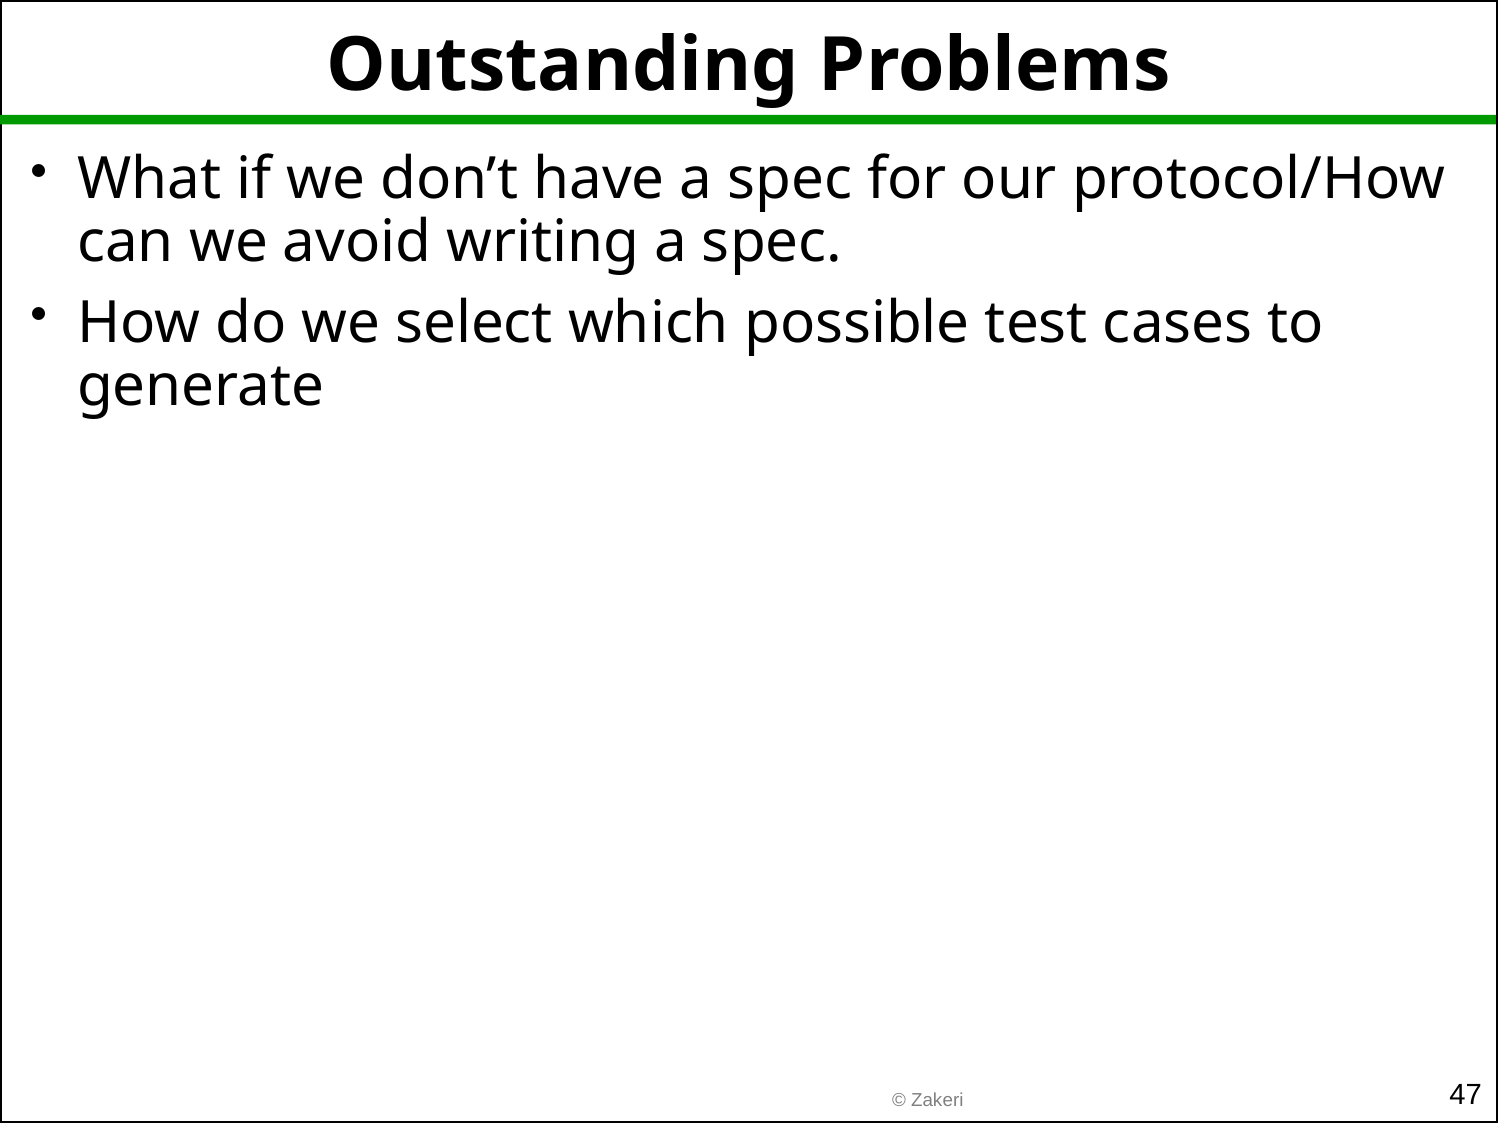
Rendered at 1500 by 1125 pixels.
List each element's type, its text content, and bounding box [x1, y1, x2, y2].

list What if we don’t have a spec for our protocol/How can we avoid writing a spec. How do we select which possible test cases to generate [15, 141, 1485, 1074]
slide_number 47 [1184, 1077, 1498, 1118]
title Outstanding Problems [14, 7, 1483, 125]
footer © Zakeri [690, 1078, 1166, 1118]
